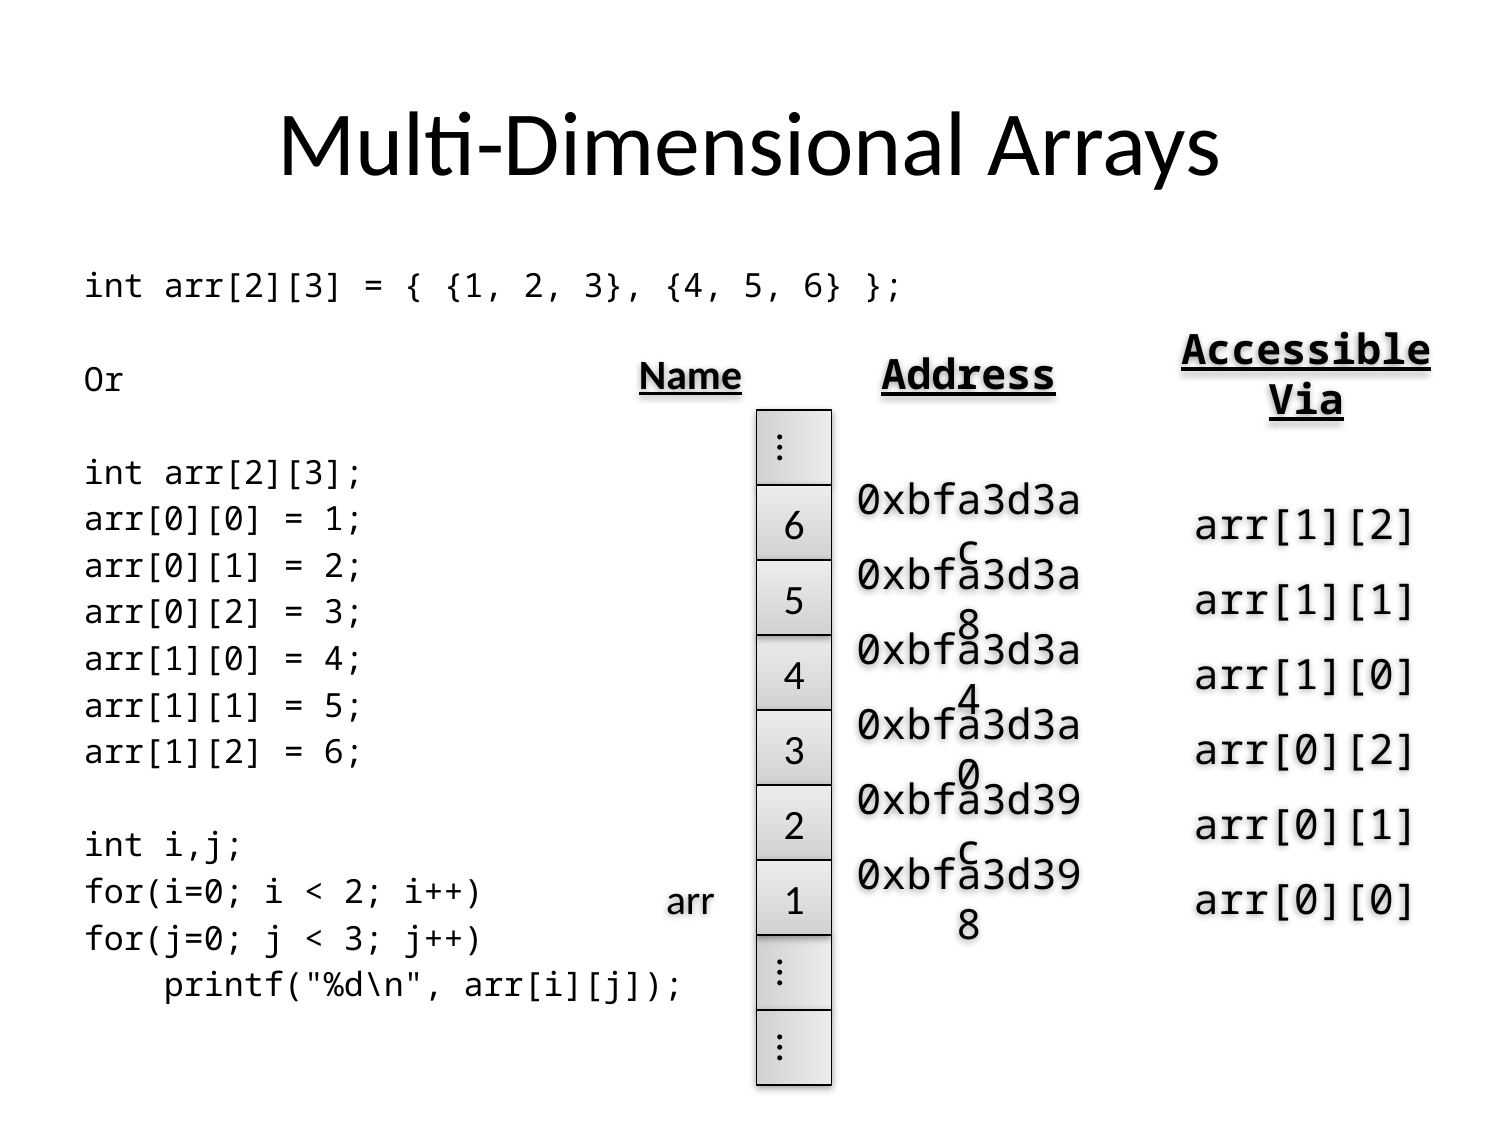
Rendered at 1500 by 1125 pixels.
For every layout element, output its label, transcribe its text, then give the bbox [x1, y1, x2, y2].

text_box int arr[2][3] = { {1, 2, 3}, {4, 5, 6} }; Or int arr[2][3]; arr[0][0] = 1; arr[0][1] = 2; arr[0][2] = 3; arr[1][0] = 4; arr[1][1] = 5; arr[1][2] = 6; int i,j; for(i=0; i < 2; i++) for(j=0; j < 3; j++) printf("%d\n", arr[i][j]); [69, 257, 1100, 1085]
title Multi-Dimensional Arrays [0, 45, 1500, 233]
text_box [624, 334, 1469, 1086]
